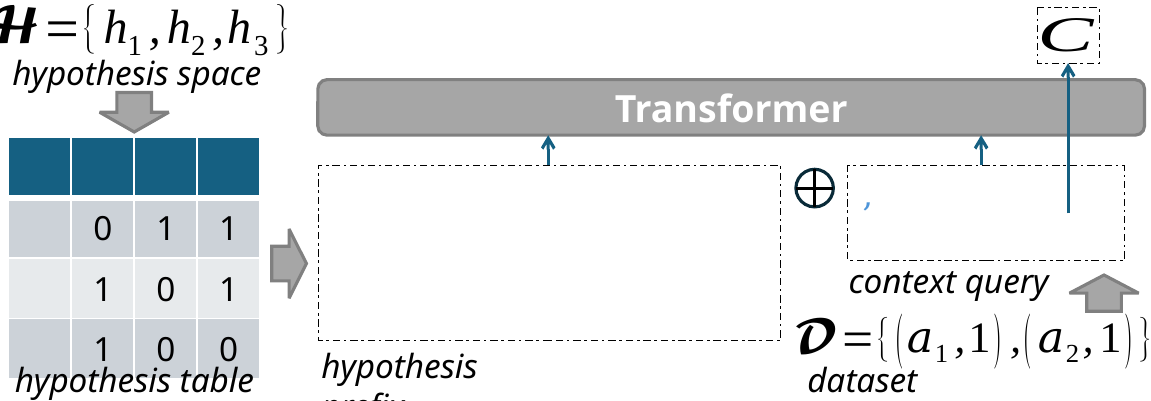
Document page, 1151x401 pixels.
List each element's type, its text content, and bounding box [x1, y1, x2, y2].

text_box hypothesis table [0, 351, 277, 401]
text_box context query [833, 252, 1077, 308]
text_box [98, 90, 170, 134]
text_box [1077, 273, 1140, 313]
text_box [270, 228, 309, 299]
text_box [794, 167, 835, 209]
text_box hypothesis space [0, 44, 292, 100]
text_box dataset [792, 351, 935, 401]
text_box Transformer [316, 78, 1067, 137]
text_box hypothesis prefix [306, 338, 583, 401]
text_box Transformer [1070, 78, 1147, 137]
